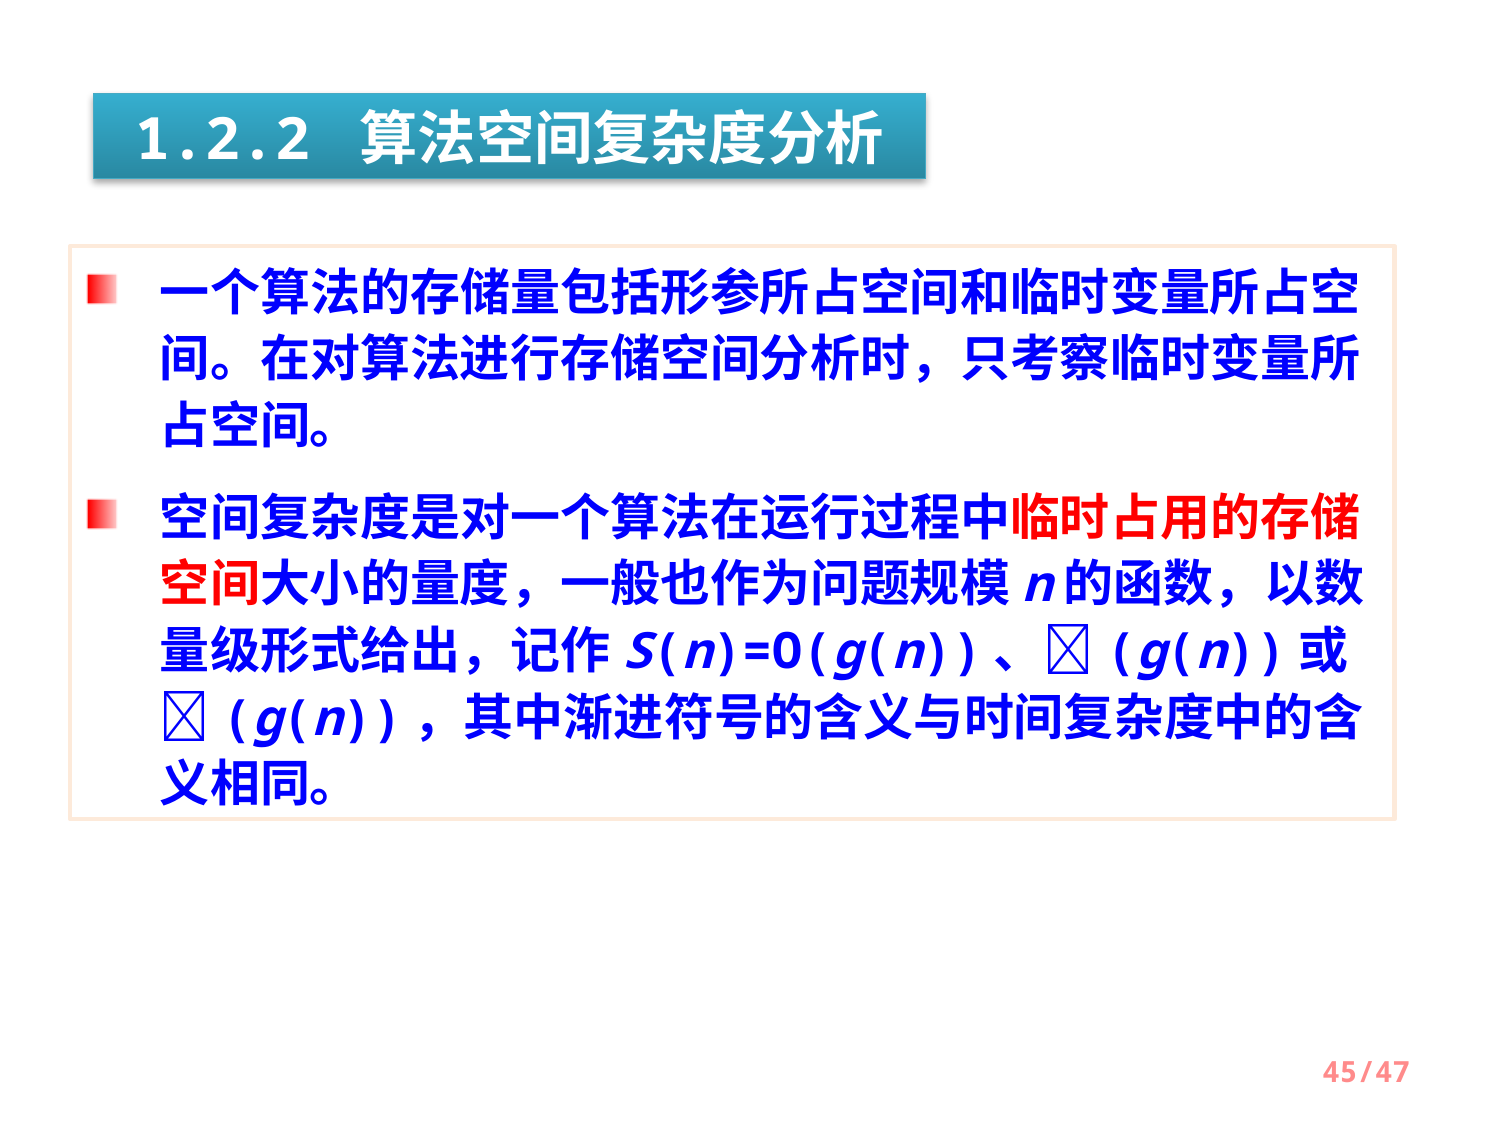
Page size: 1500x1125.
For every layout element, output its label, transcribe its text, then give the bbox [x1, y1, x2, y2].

picture [85, 272, 121, 308]
text_box 一个算法的存储量包括形参所占空间和临时变量所占空间。在对算法进行存储空间分析时，只考察临时变量所占空间。 空间复杂度是对一个算法在运行过程中临时占用的存储空间大小的量度，一般也作为问题规模n的函数，以数量级形式给出，记作S(n)=O(g(n))、(g(n))或(g(n))，其中渐进符号的含义与时间复杂度中的含义相同。 [68, 244, 1397, 821]
text_box 1.2.2 算法空间复杂度分析 [93, 93, 926, 179]
slide_number /47 [1074, 1042, 1425, 1103]
picture [85, 497, 121, 533]
